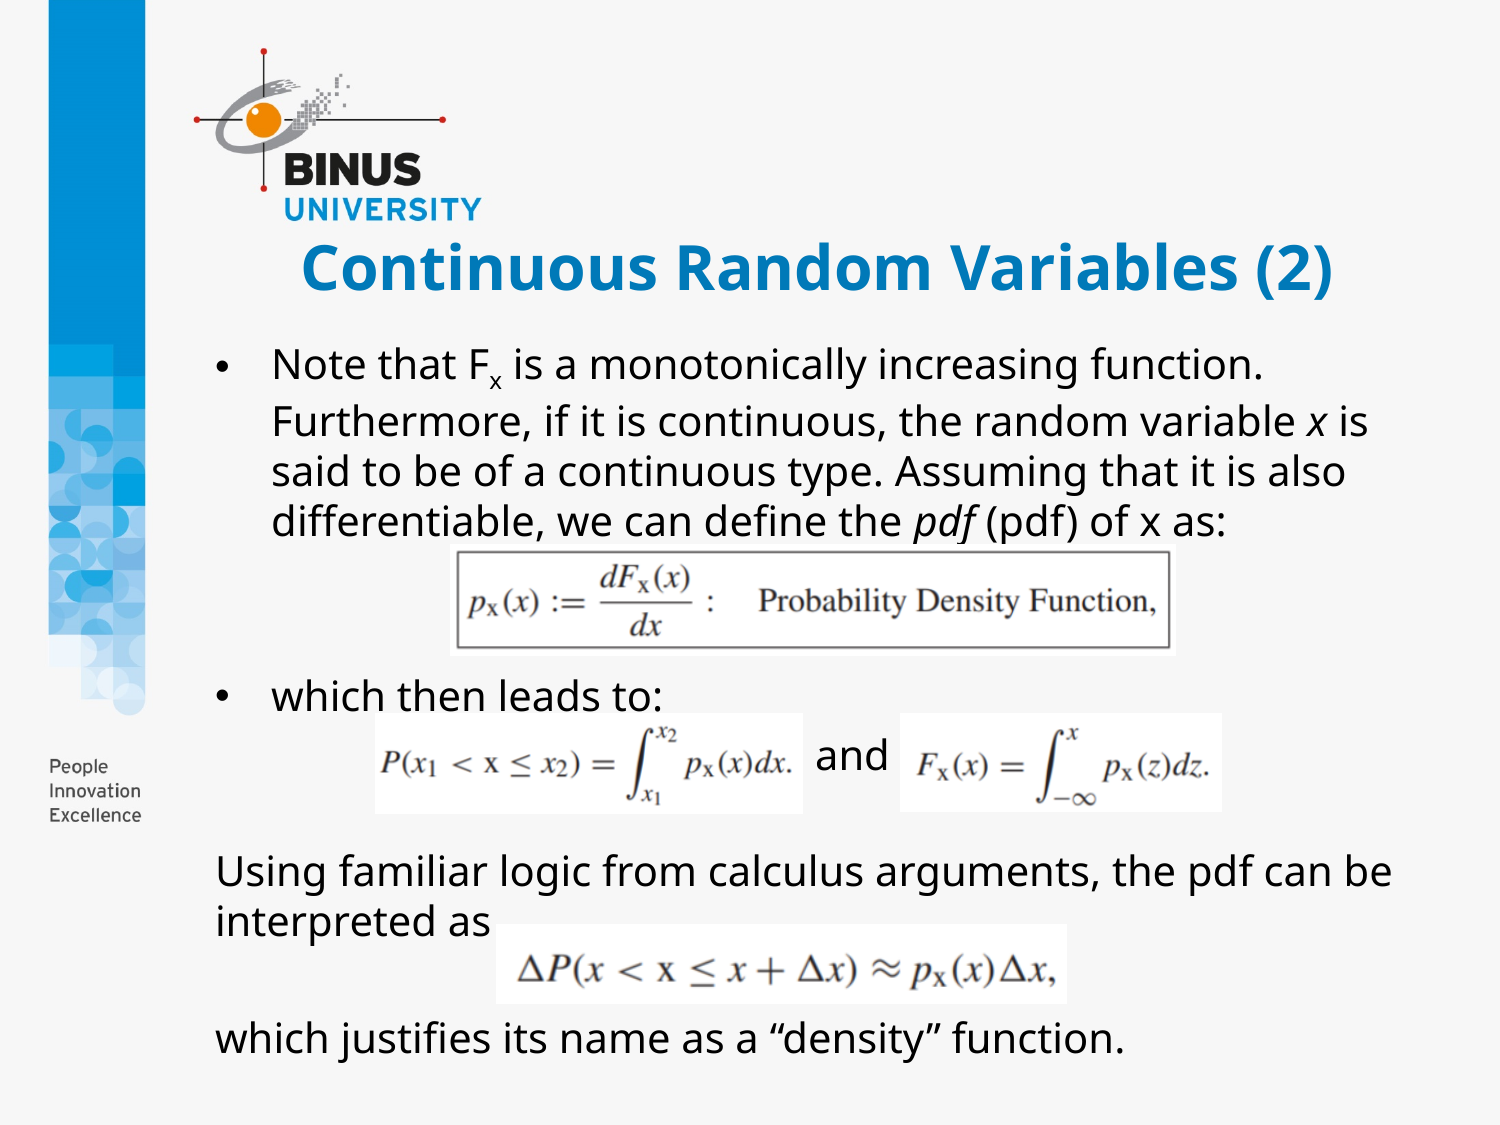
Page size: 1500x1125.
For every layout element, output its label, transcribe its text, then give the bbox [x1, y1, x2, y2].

picture [899, 713, 1222, 813]
list Note that Fx is a monotonically increasing function. Furthermore, if it is continuous, the random variable x is said to be of a continuous type. Assuming that it is also differentiable, we can define the pdf (pdf) of x as: which then leads to: and Using familiar logic from calculus arguments, the pdf can be interpreted as which justifies its name as a “density” function. [200, 329, 1436, 1125]
picture [496, 924, 1067, 1004]
title Continuous Random Variables (2) [200, 200, 1435, 329]
picture [374, 713, 803, 814]
picture [0, 0, 1500, 845]
picture [449, 543, 1176, 656]
